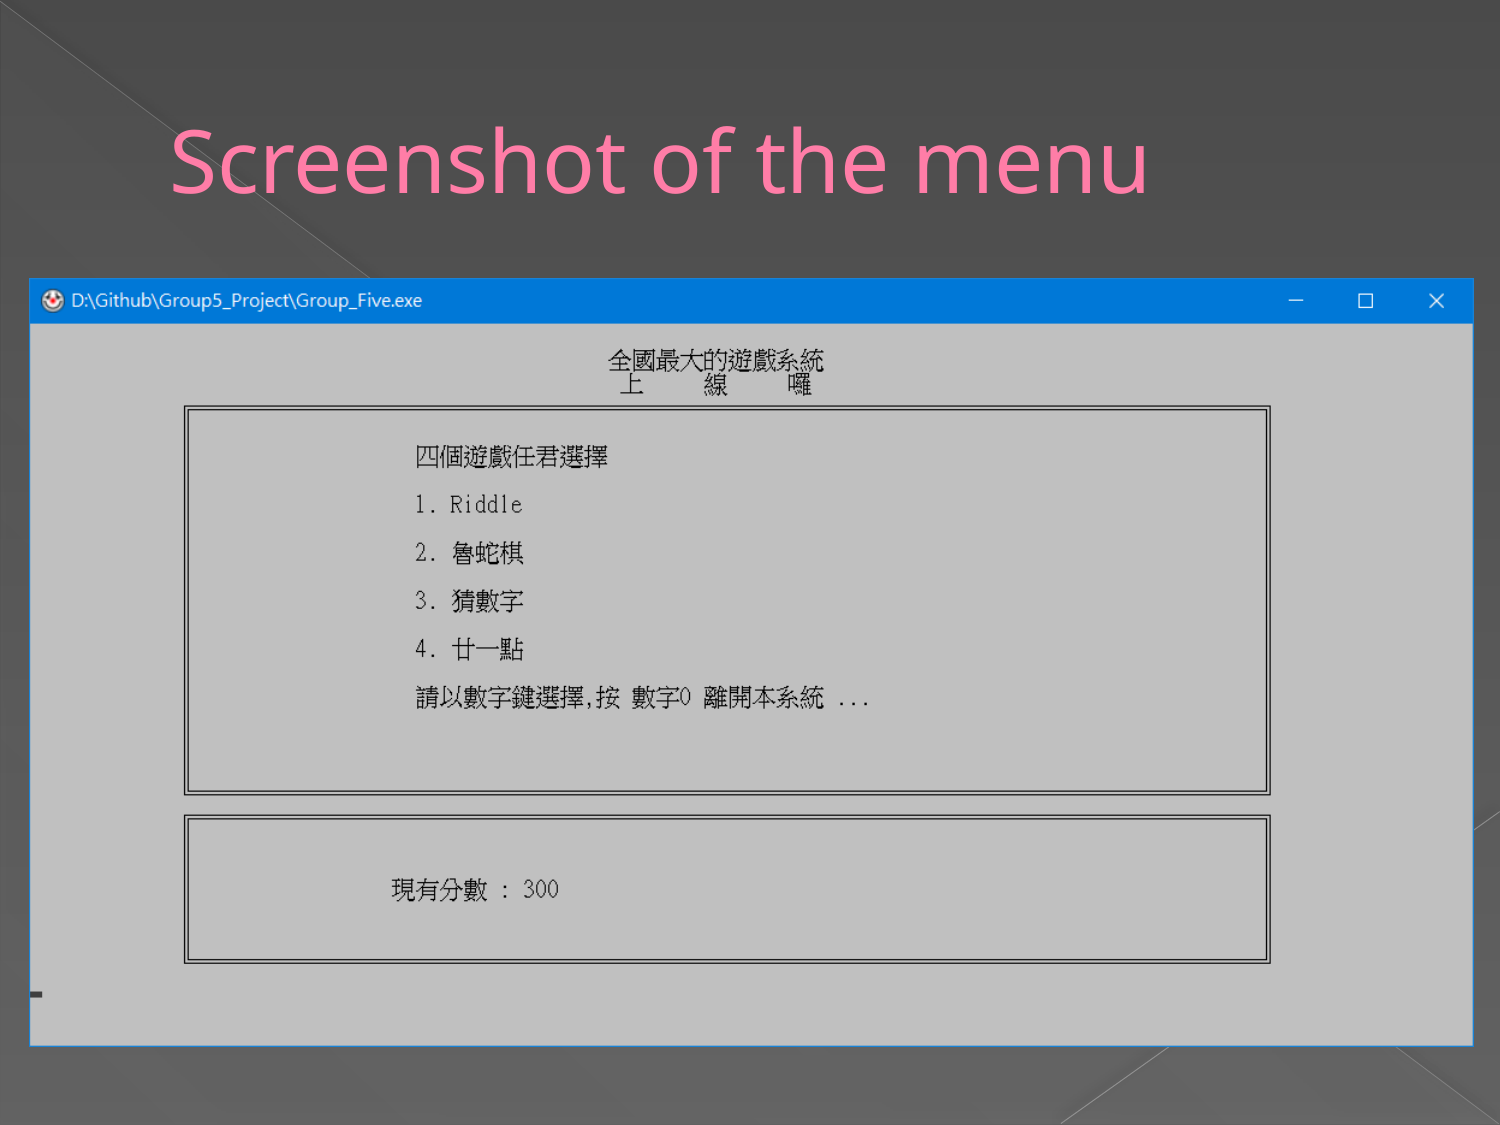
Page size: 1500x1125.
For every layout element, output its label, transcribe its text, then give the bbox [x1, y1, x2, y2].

title Screenshot of the menu [75, 43, 1425, 266]
picture [29, 278, 1474, 1047]
